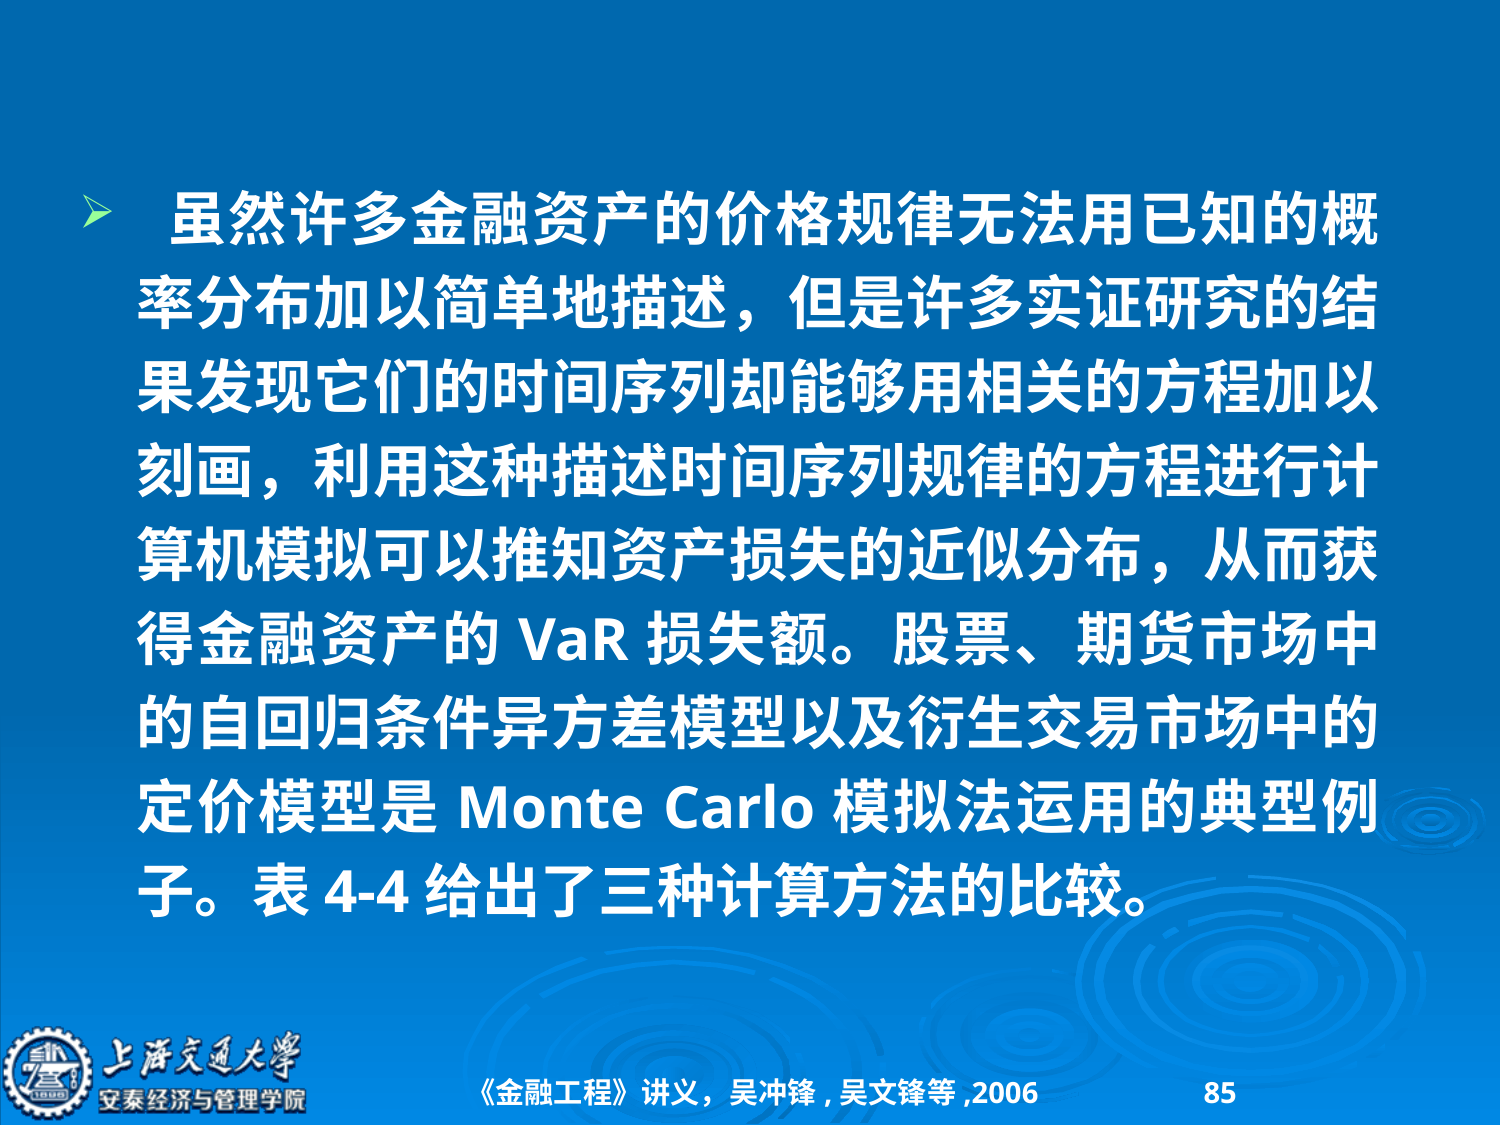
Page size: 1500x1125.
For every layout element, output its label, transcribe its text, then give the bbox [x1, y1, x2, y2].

list 虽然许多金融资产的价格规律无法用已知的概率分布加以简单地描述，但是许多实证研究的结果发现它们的时间序列却能够用相关的方程加以刻画，利用这种描述时间序列规律的方程进行计算机模拟可以推知资产损失的近似分布，从而获得金融资产的VaR损失额。股票、期货市场中的自回归条件异方差模型以及衍生交易市场中的定价模型是Monte Carlo模拟法运用的典型例子。表4-4给出了三种计算方法的比较。 [64, 160, 1396, 1024]
picture [0, 1017, 313, 1125]
